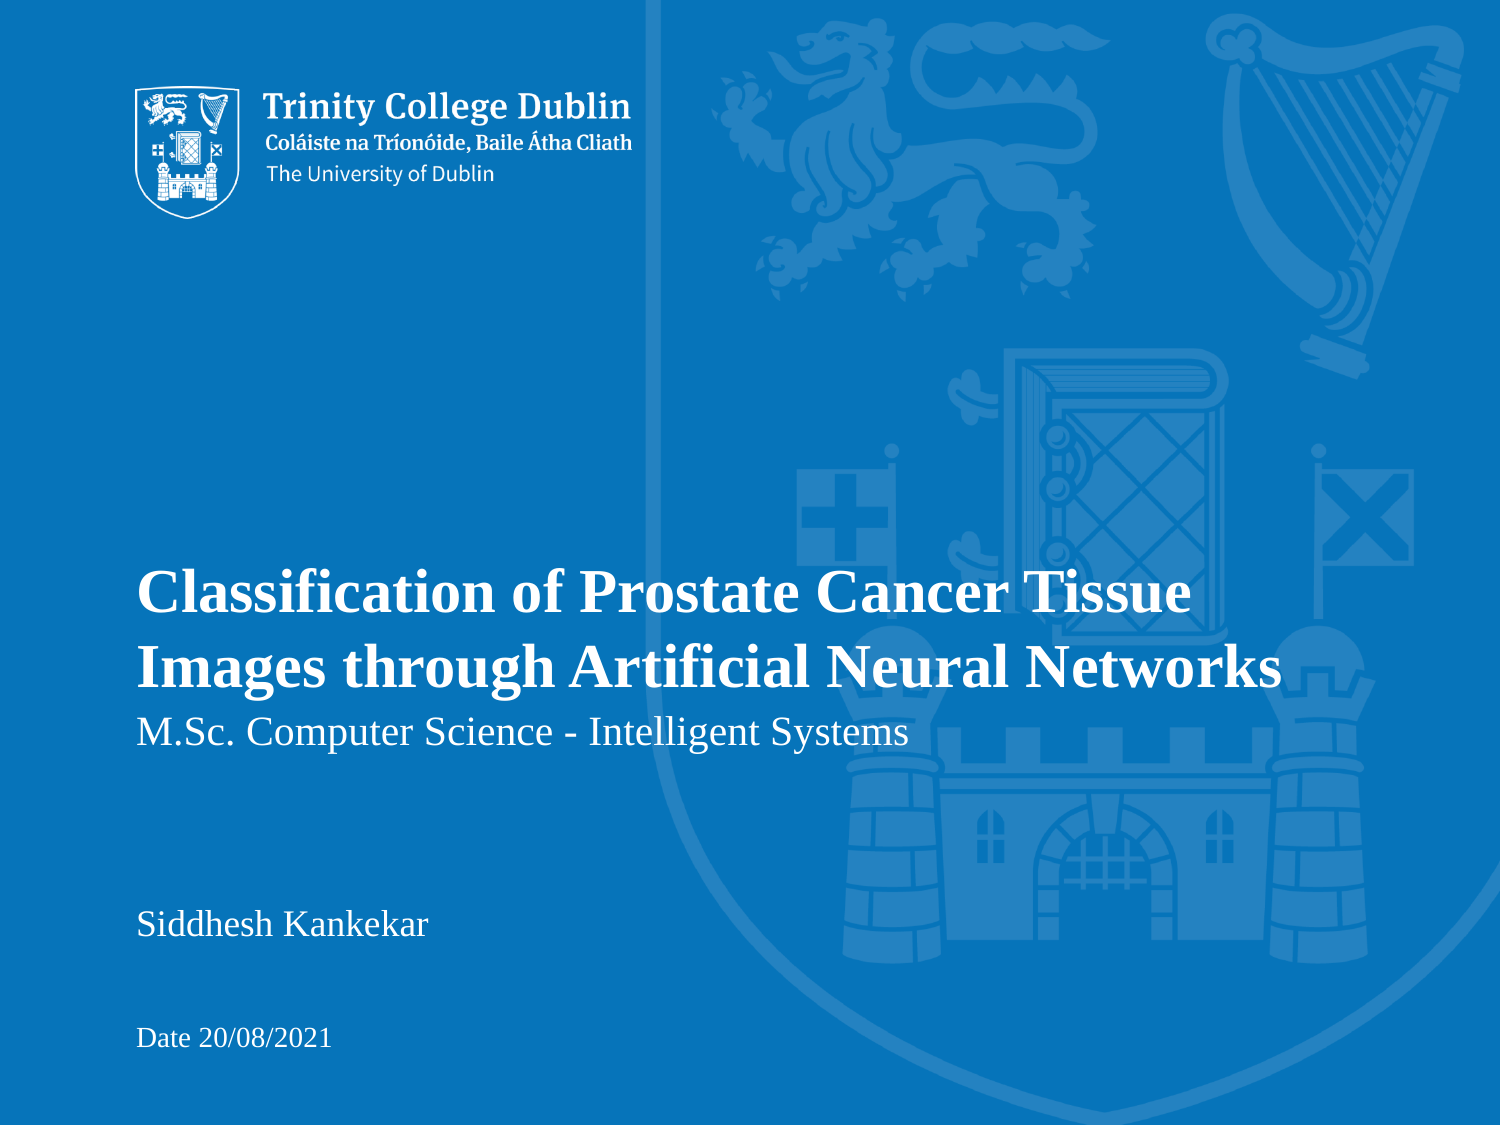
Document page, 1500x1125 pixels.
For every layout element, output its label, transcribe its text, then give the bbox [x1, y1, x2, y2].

list Siddhesh Kankekar Date 20/08/2021 [135, 899, 904, 1060]
picture [0, 0, 1500, 1125]
title Classification of Prostate Cancer Tissue Images through Artificial Neural Networks [135, 609, 1367, 701]
subtitle M.Sc. Computer Science - Intelligent Systems [135, 703, 1470, 763]
